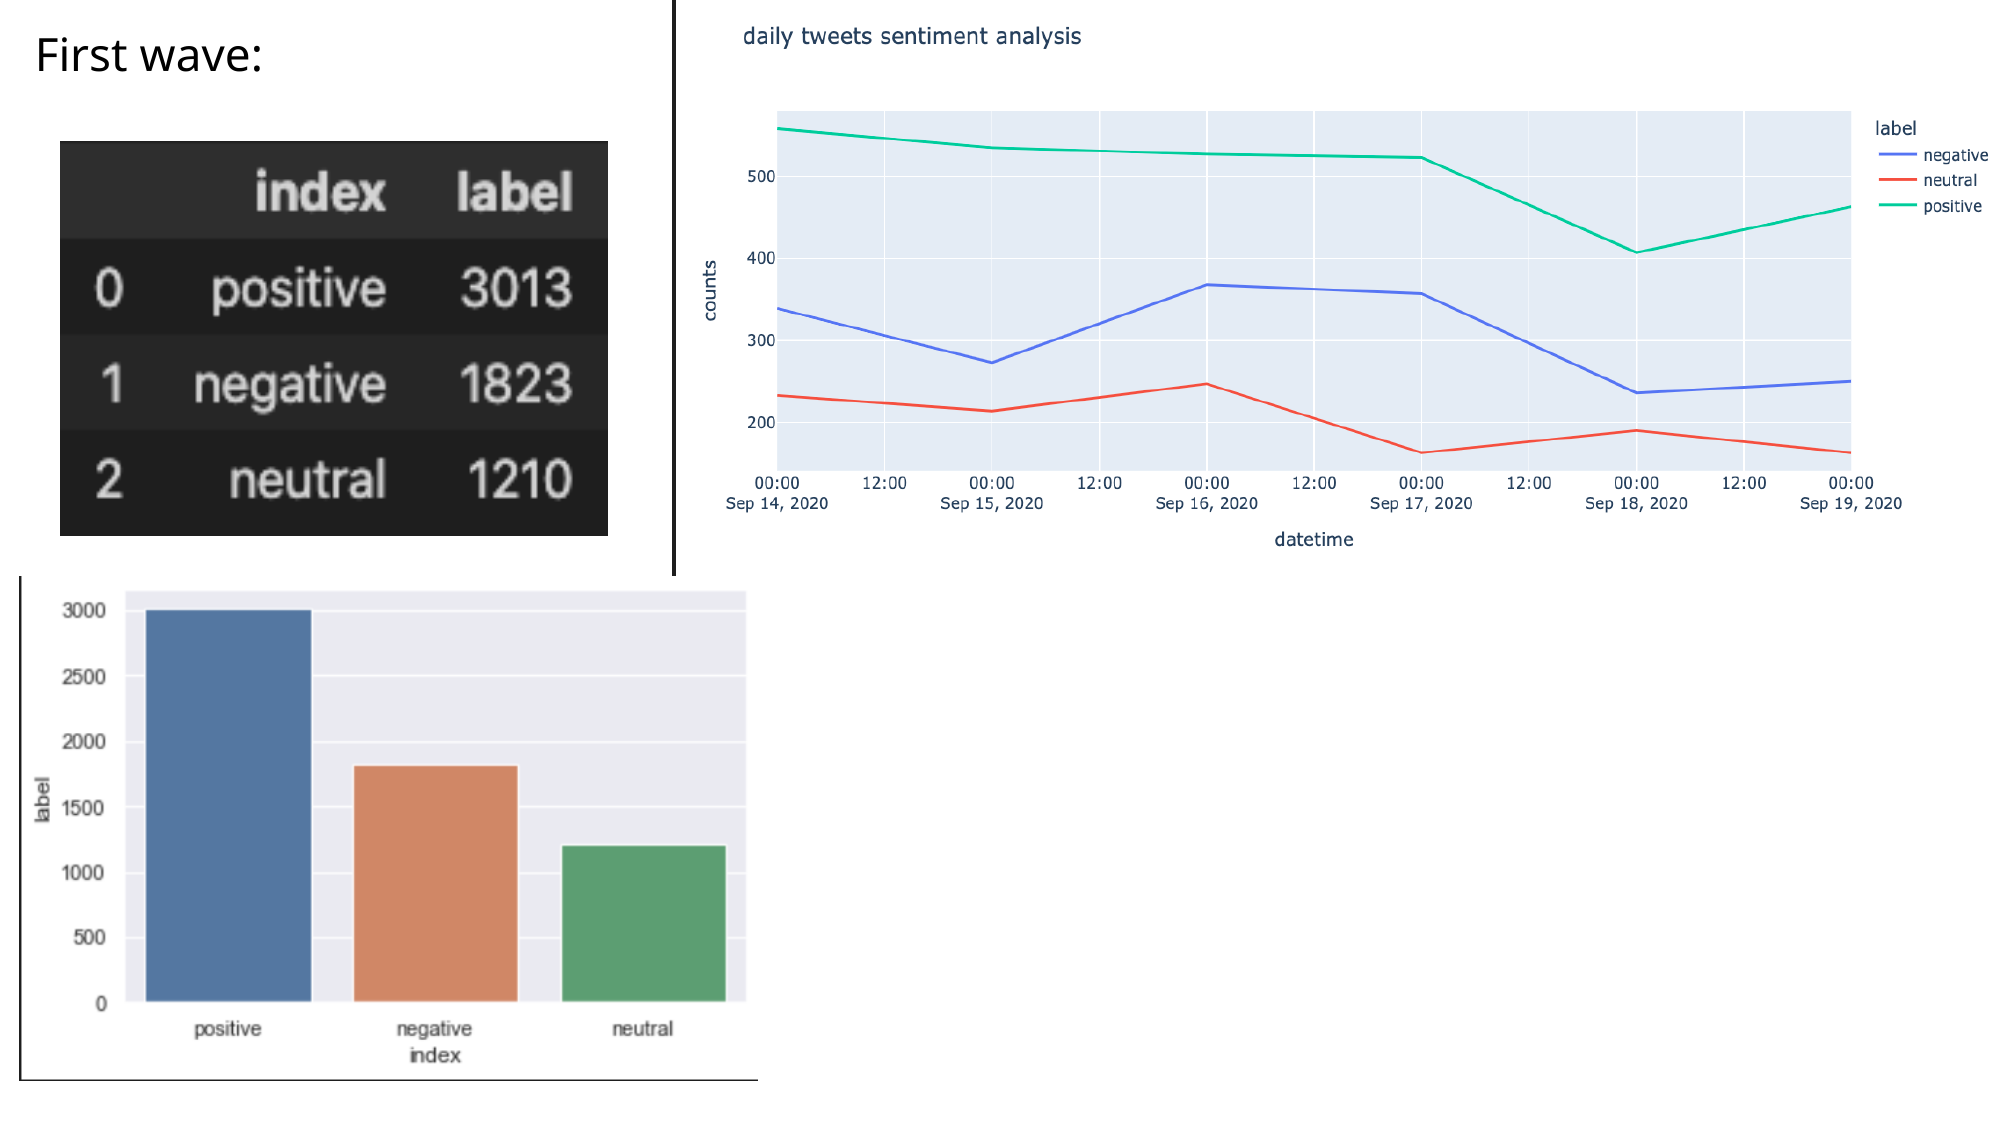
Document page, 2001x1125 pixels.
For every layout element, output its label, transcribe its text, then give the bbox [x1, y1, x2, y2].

title First wave: [19, 23, 494, 89]
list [60, 141, 608, 536]
picture [19, 0, 2000, 1081]
